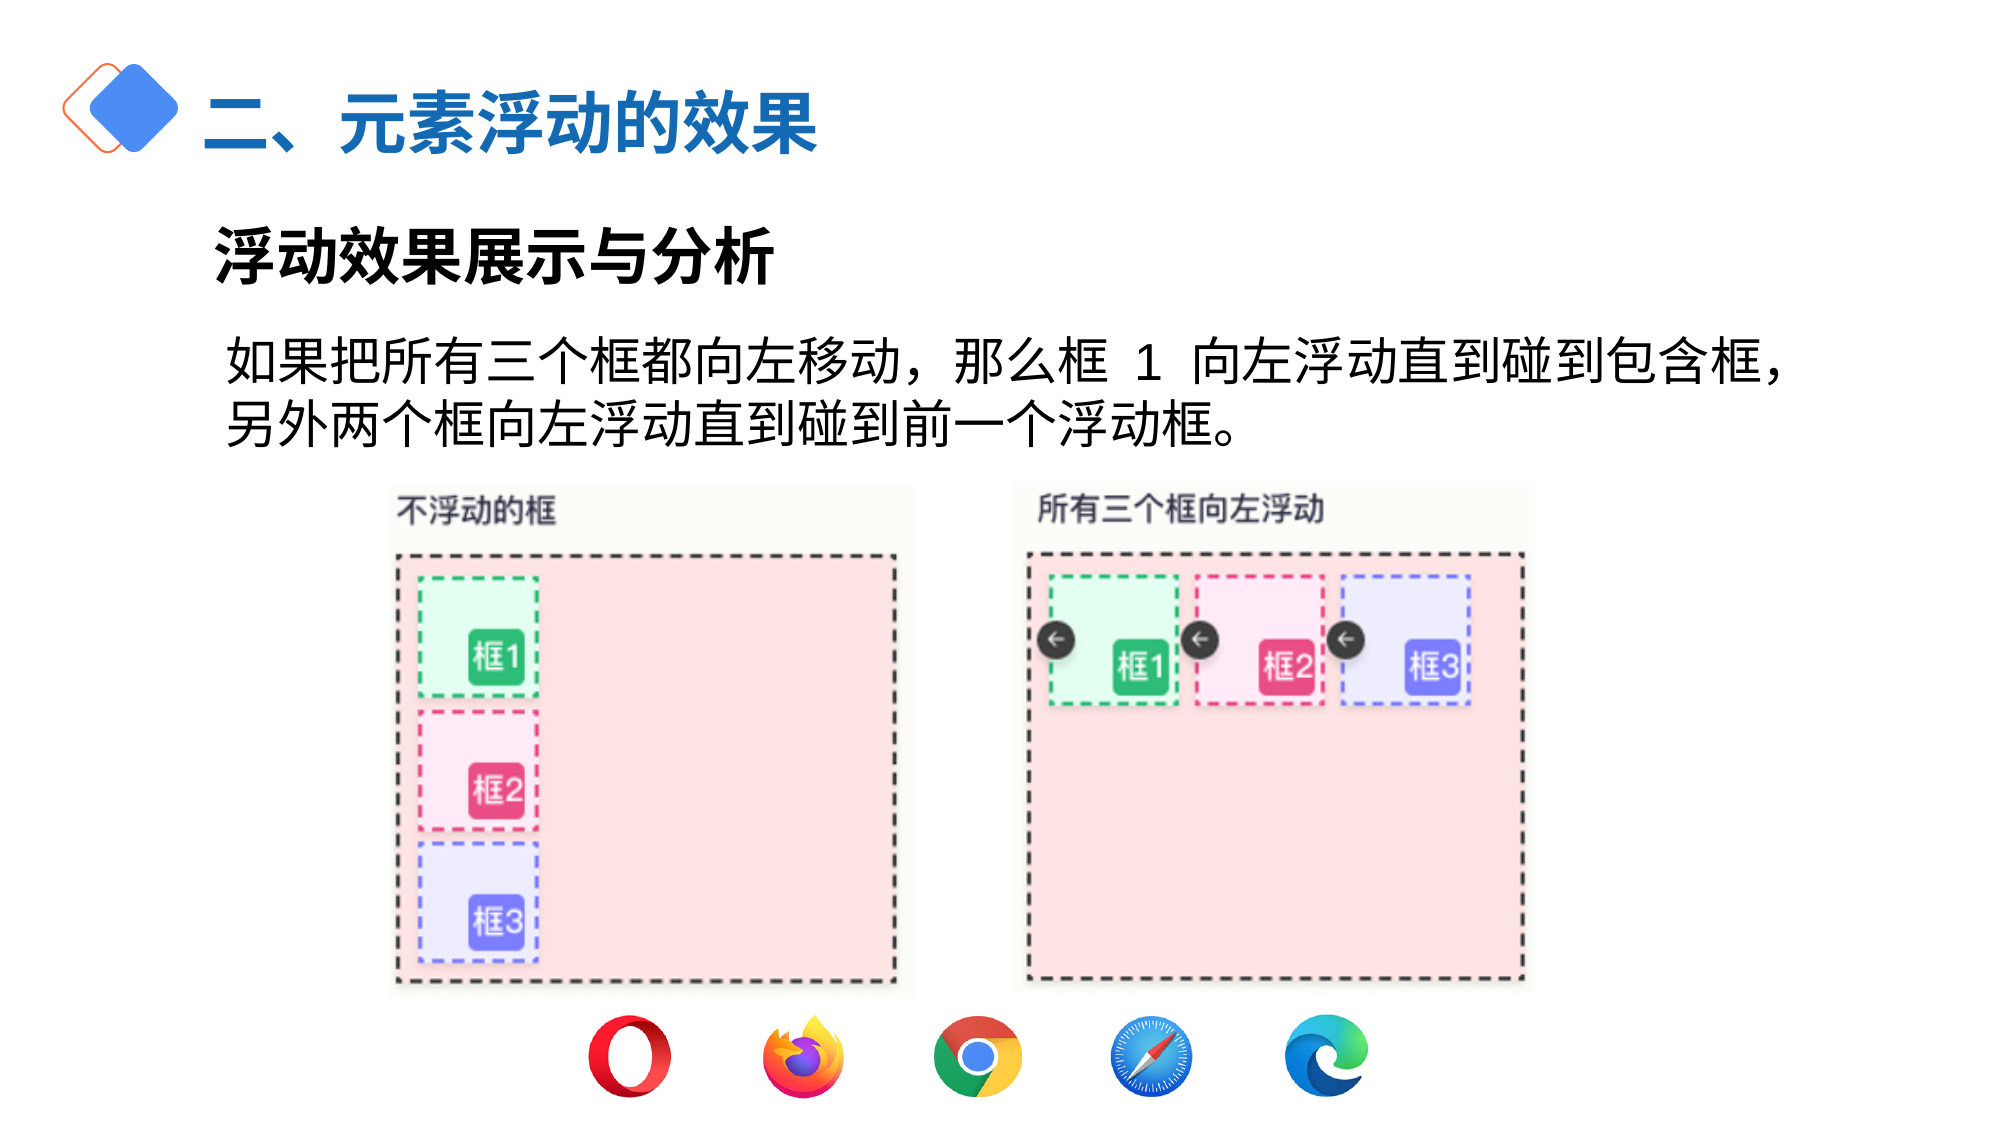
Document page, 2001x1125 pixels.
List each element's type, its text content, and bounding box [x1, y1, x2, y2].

text_box 浮动效果展示与分析 [198, 243, 1299, 300]
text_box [72, 72, 1311, 243]
picture [511, 999, 1489, 1110]
text_box 如果把所有三个框都向左移动，那么框 1 向左浮动直到碰到包含框，另外两个框向左浮动直到碰到前一个浮动框。 [211, 321, 1797, 461]
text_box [389, 481, 1535, 999]
